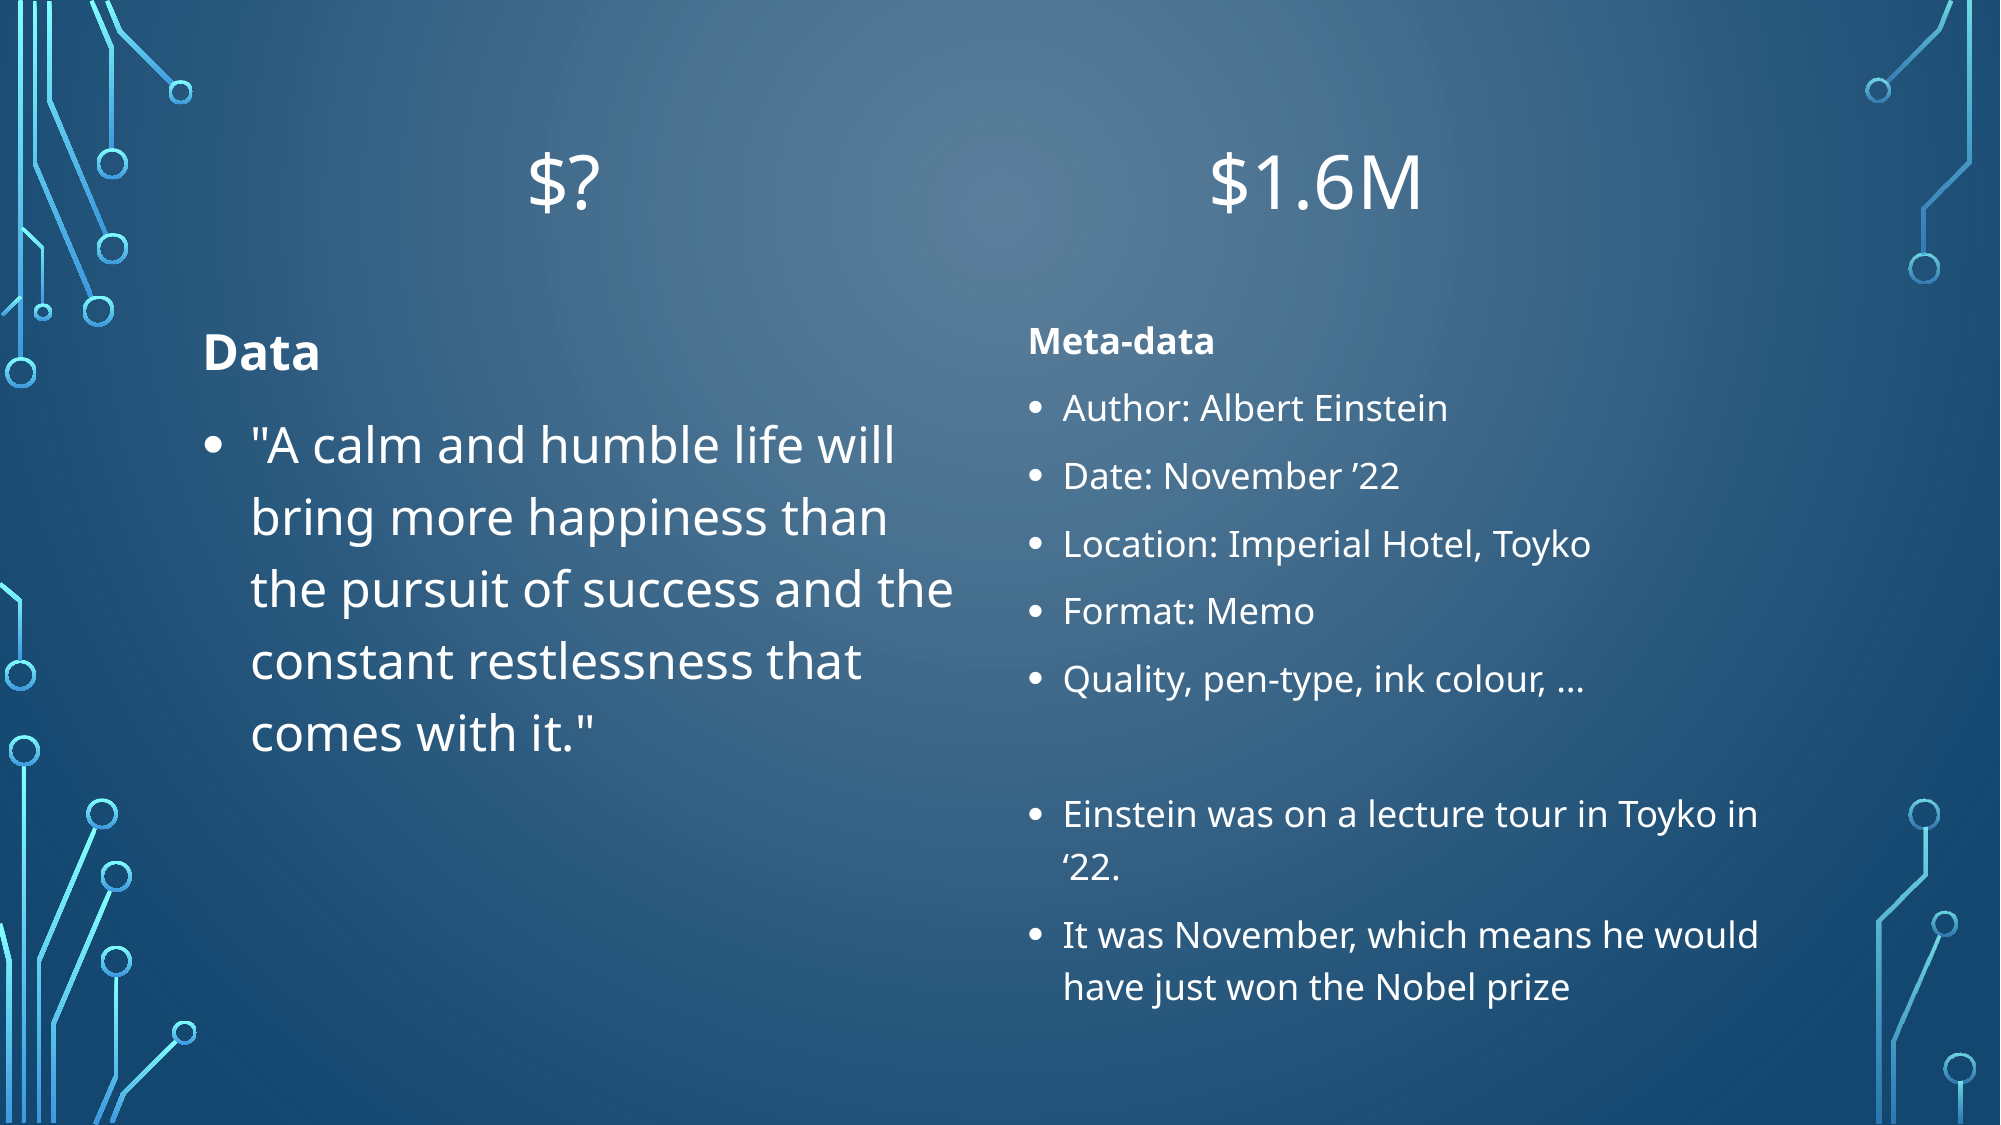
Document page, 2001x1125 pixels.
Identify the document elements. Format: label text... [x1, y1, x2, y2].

text_box $1.6m [940, 101, 1693, 269]
list Meta-data Author: Albert Einstein Date: November ’22 Location: Imperial Hotel, Toyko Format: Memo Quality, pen-type, ink colour, … Einstein was on a lecture tour in Toyko in ‘22. It was November, which means he would have just won the Nobel prize [1012, 301, 1813, 1024]
list Data "A calm and humble life will bring more happiness than the pursuit of success and the constant restlessness that comes with it." [187, 301, 988, 883]
title $? [187, 101, 940, 269]
